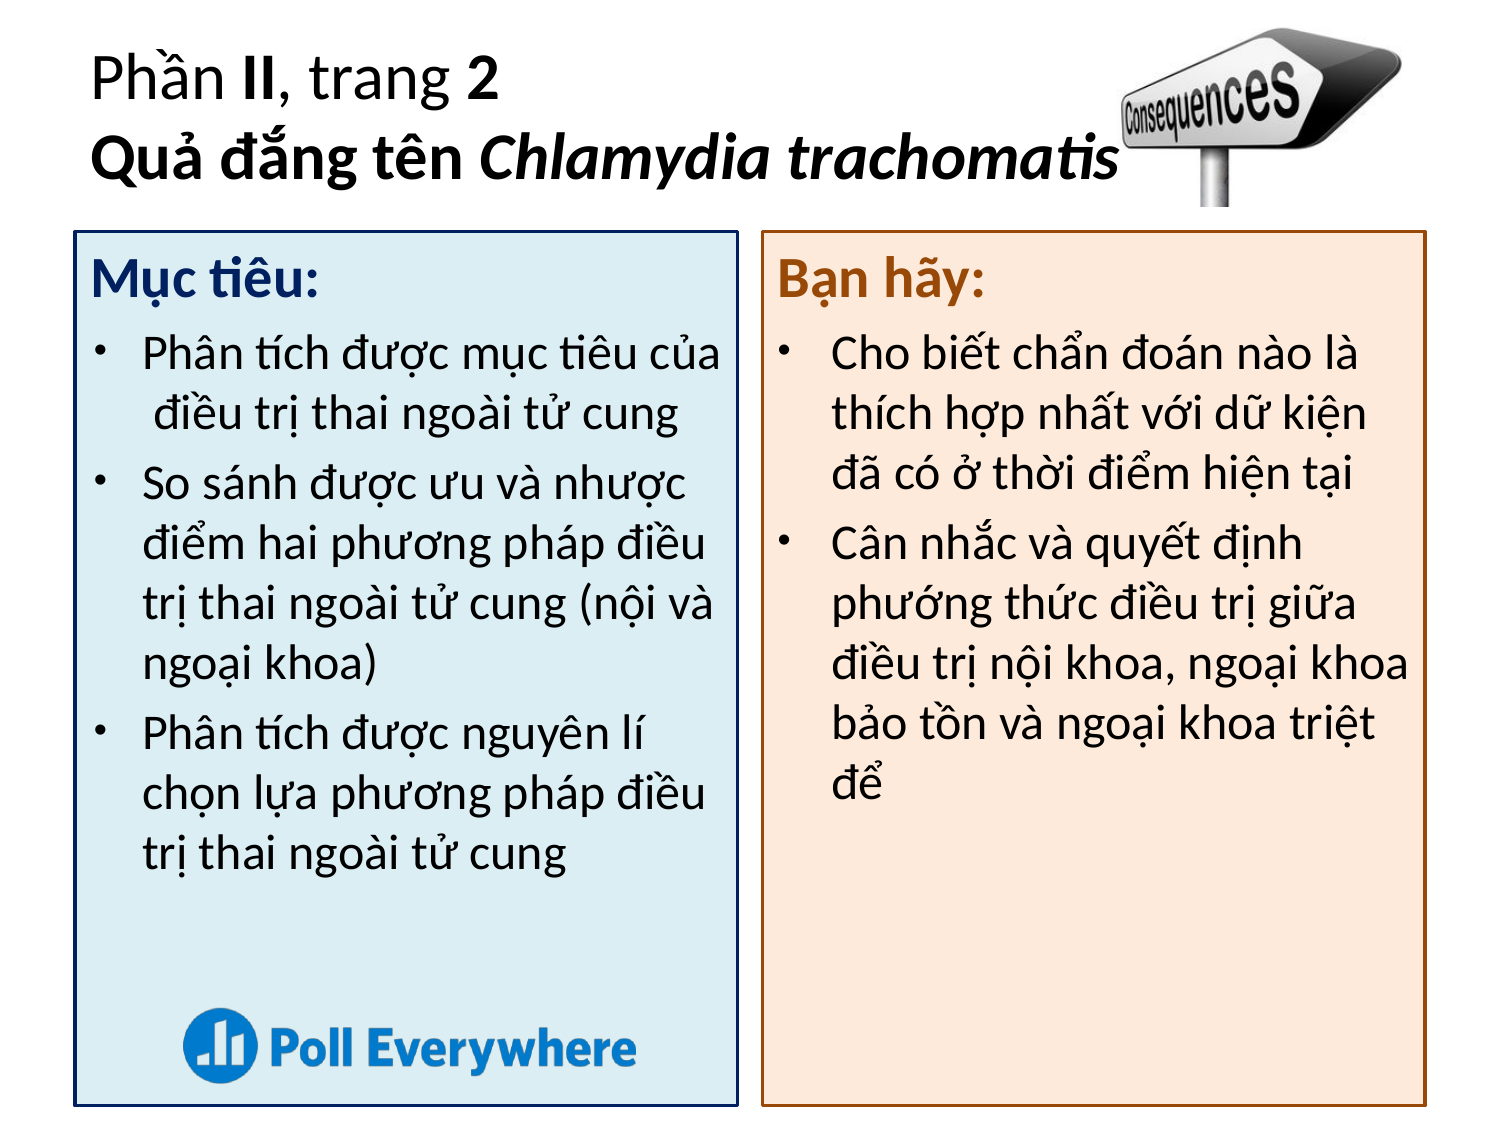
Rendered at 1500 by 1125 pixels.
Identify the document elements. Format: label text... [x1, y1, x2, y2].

list Mục tiêu: Phân tích được mục tiêu của điều trị thai ngoài tử cung So sánh được ưu và nhược điểm hai phương pháp điều trị thai ngoài tử cung (nội và ngoại khoa) Phân tích được nguyên lí chọn lựa phương pháp điều trị thai ngoài tử cung [73, 230, 739, 1107]
title Phần II, trang 2 Quả đắng tên Chlamydia trachomatis [75, 19, 1425, 207]
picture [182, 999, 636, 1092]
list Bạn hãy: Cho biết chẩn đoán nào là thích hợp nhất với dữ kiện đã có ở thời điểm hiện tại Cân nhắc và quyết định phướng thức điều trị giữa điều trị nội khoa, ngoại khoa bảo tồn và ngoại khoa triệt để [761, 230, 1427, 1107]
